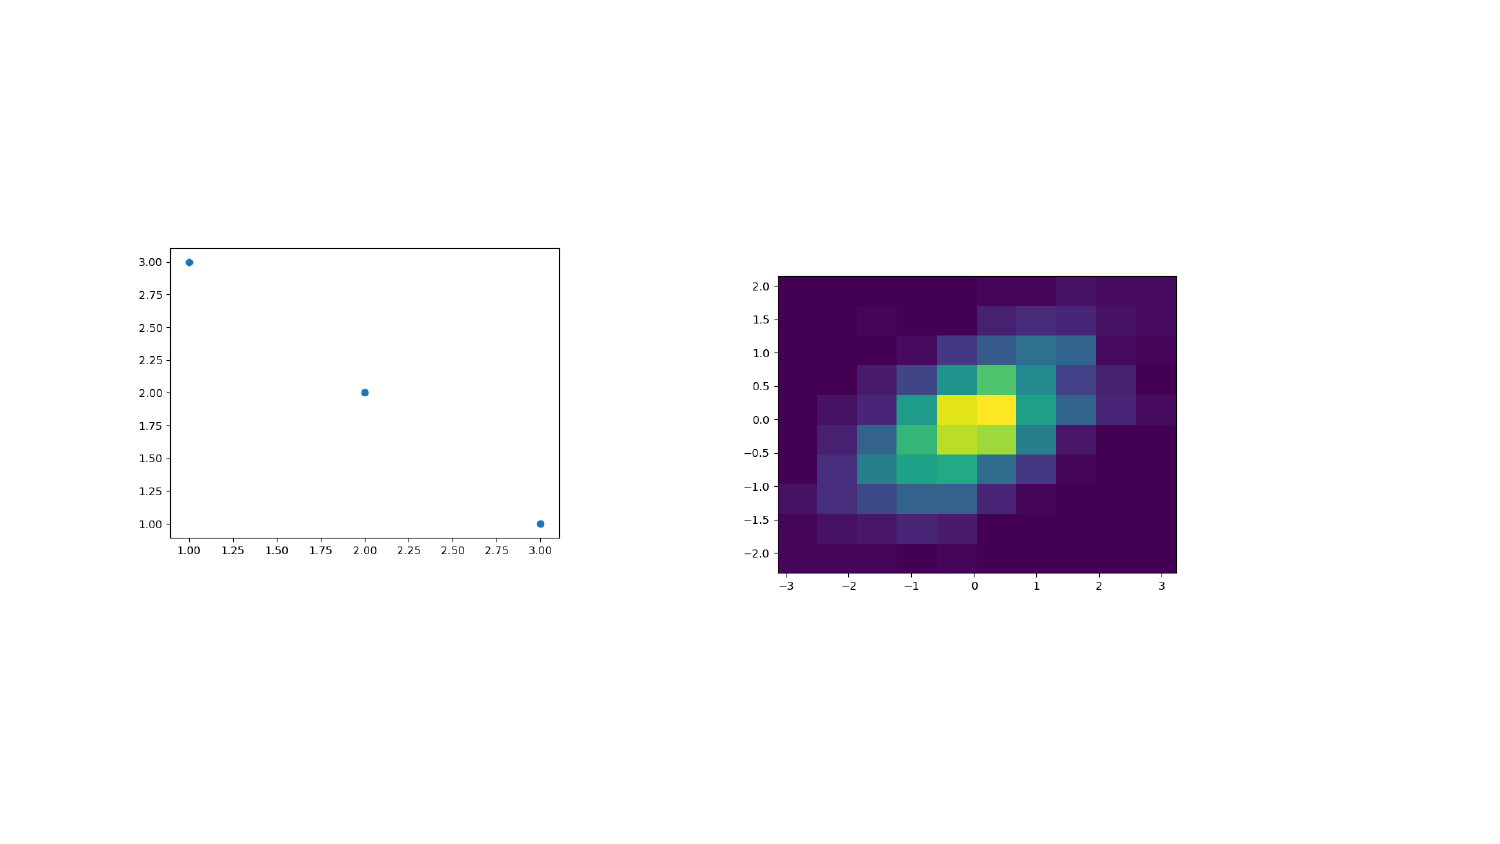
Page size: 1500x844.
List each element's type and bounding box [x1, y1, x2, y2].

picture [106, 202, 609, 579]
picture [712, 229, 1227, 615]
